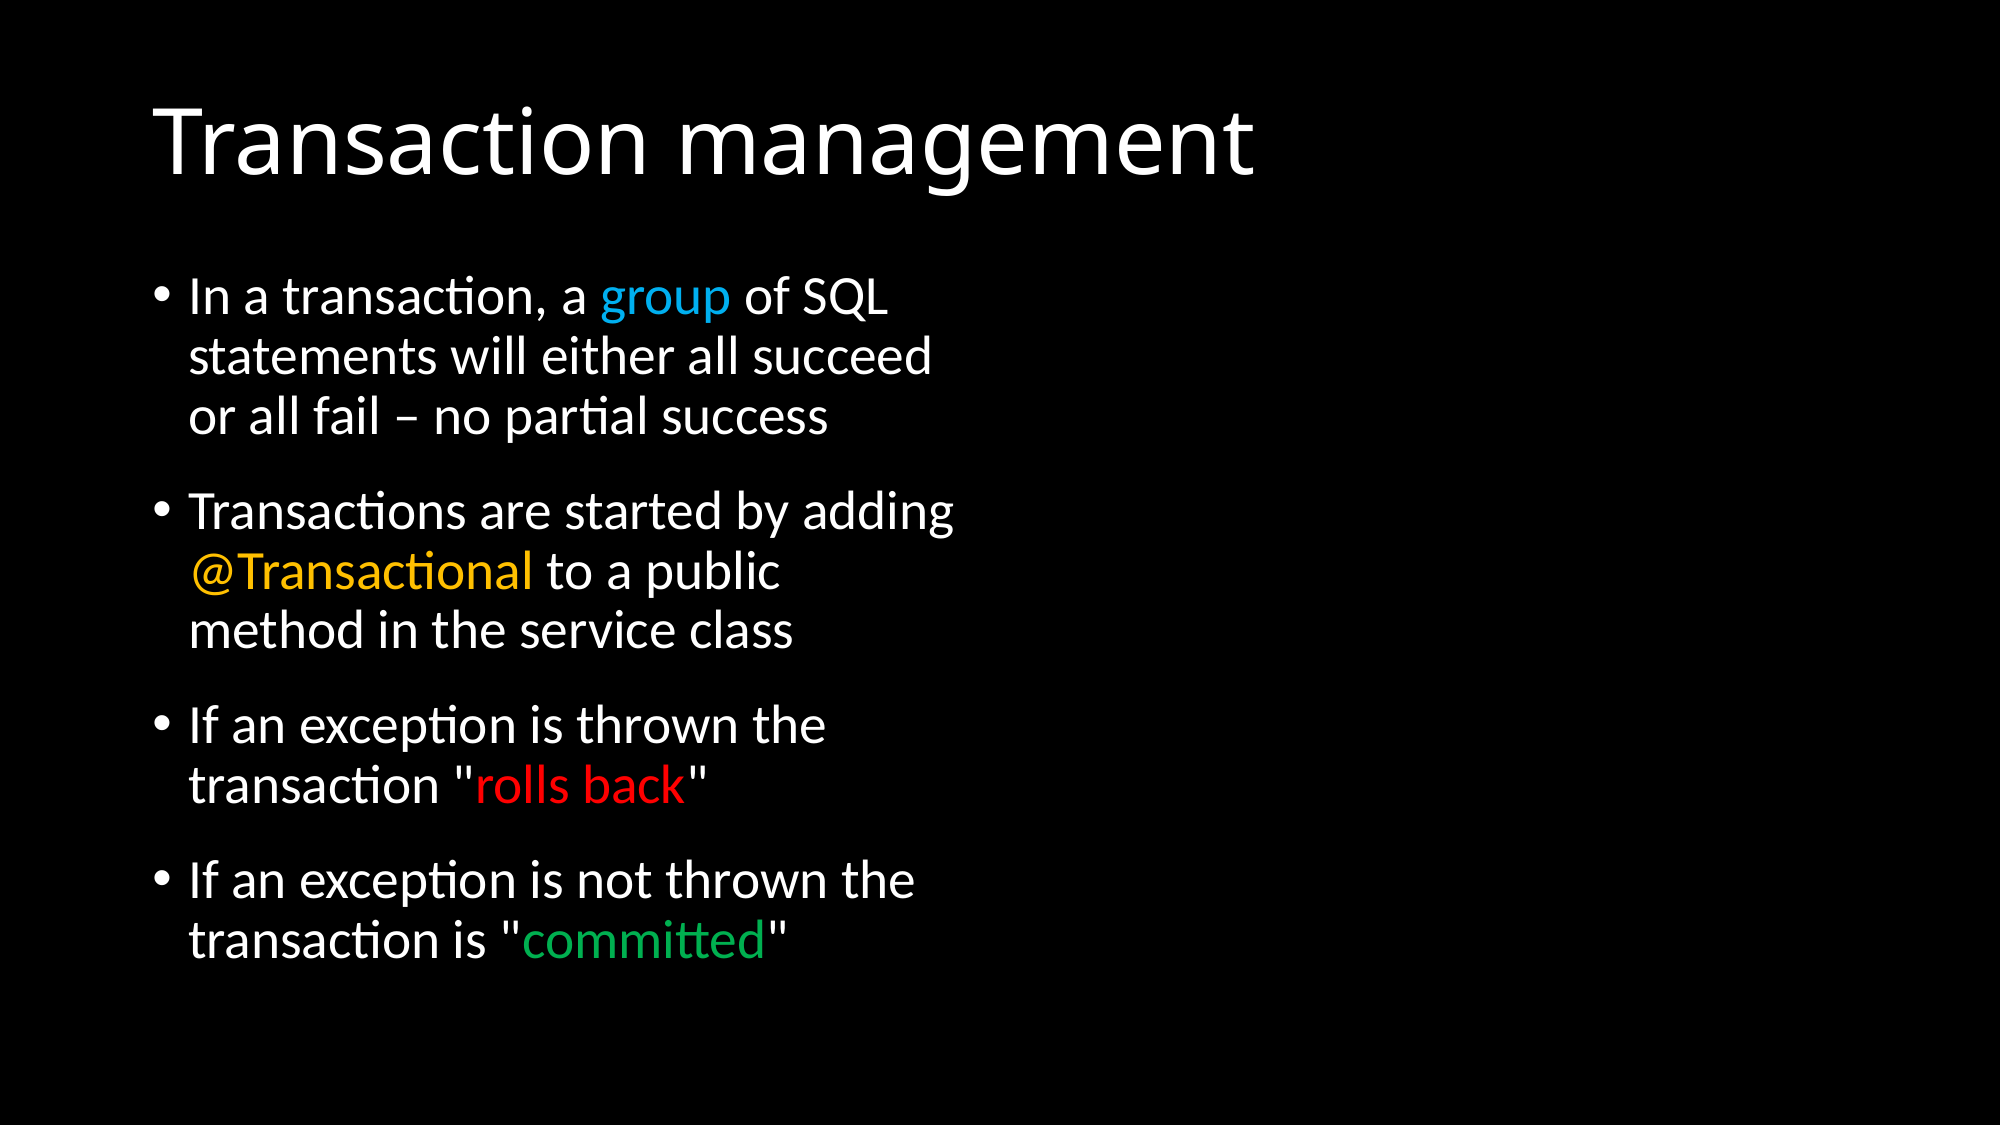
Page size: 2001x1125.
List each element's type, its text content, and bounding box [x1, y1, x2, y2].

list In a transaction, a group of SQL statements will either all succeed or all fail – no partial success Transactions are started by adding @Transactional to a public method in the service class If an exception is thrown the transaction "rolls back" If an exception is not thrown the transaction is "committed" [137, 259, 981, 1066]
title Transaction management [137, 59, 1863, 231]
